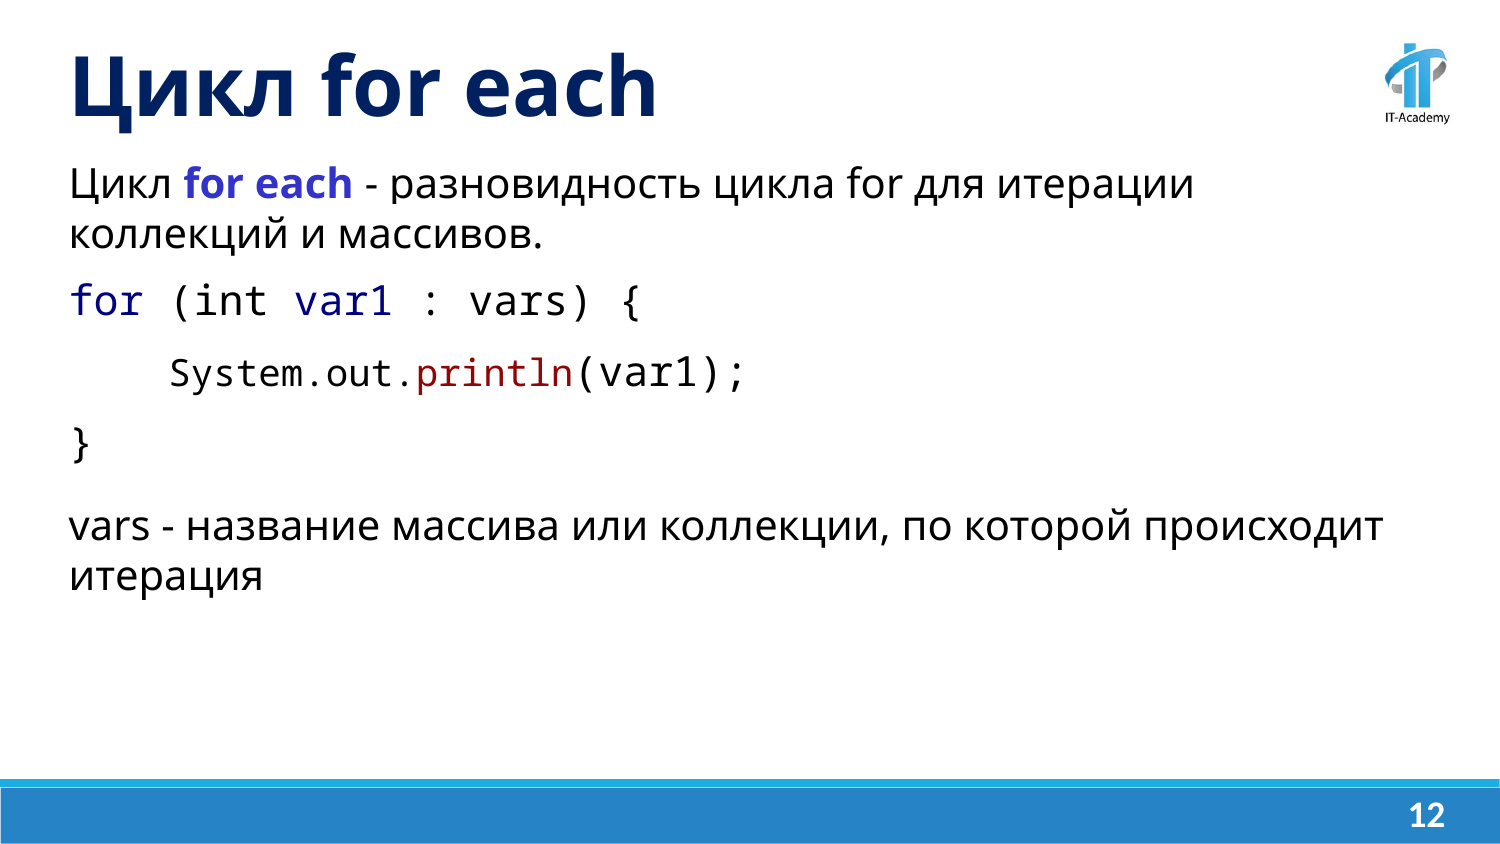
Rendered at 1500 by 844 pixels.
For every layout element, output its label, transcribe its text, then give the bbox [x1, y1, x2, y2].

text_box Цикл for each - разновидность цикла for для итерации коллекций и массивов. [53, 141, 1404, 272]
text_box Цикл for each [53, 16, 1404, 141]
picture [1404, 35, 1461, 126]
text_box ‹#› [1390, 782, 1463, 827]
text_box vars - название массива или коллекции, по которой происходит итерация [53, 483, 1404, 614]
text_box for (int var1 : vars) { System.out.println(var1); } [53, 266, 1462, 462]
